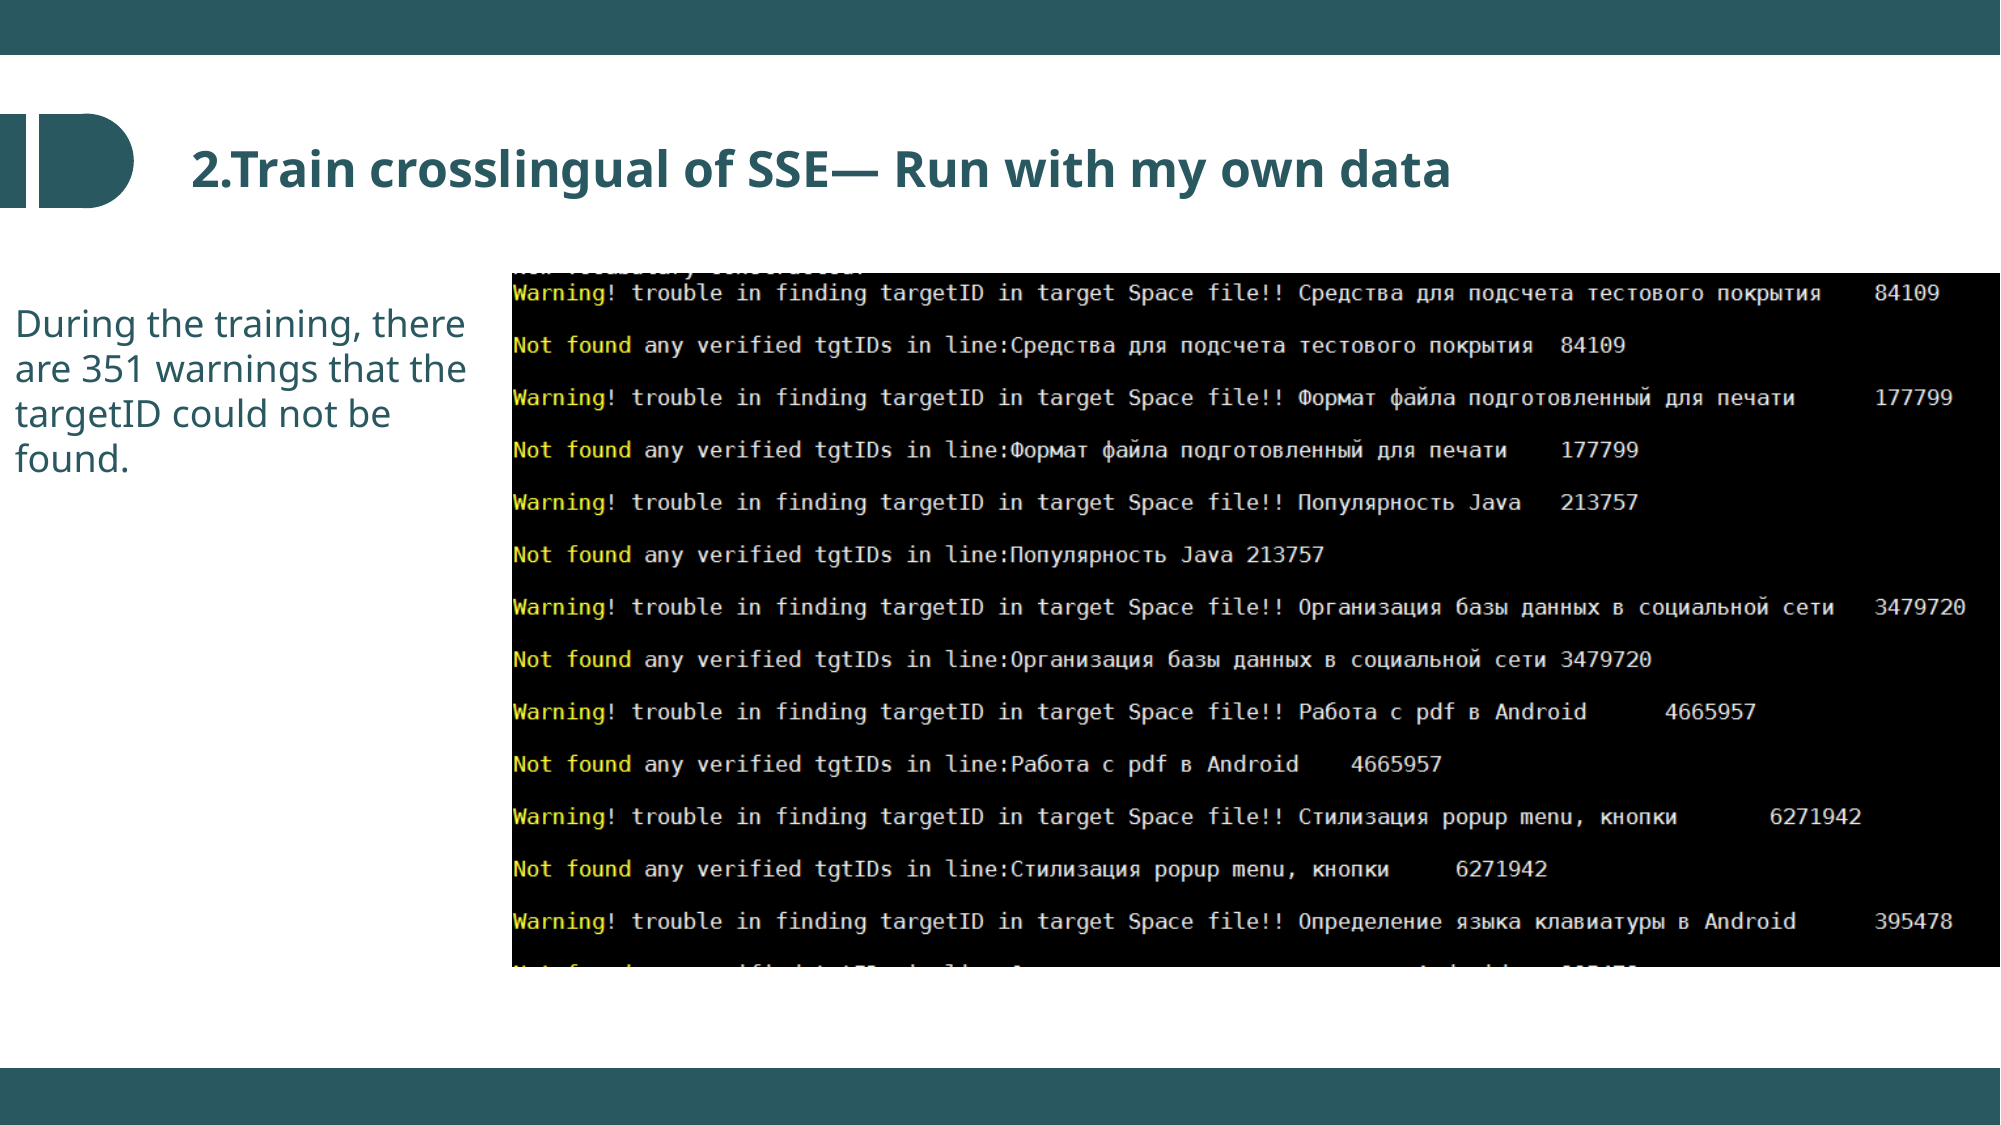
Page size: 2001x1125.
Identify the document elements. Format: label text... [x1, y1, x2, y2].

text_box During the training, there are 351 warnings that the targetID could not be found. [0, 292, 492, 533]
text_box 2.Train crosslingual of SSE— Run with my own data [176, 129, 1469, 205]
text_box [40, 114, 133, 208]
text_box [0, 114, 26, 208]
picture [512, 273, 2000, 967]
